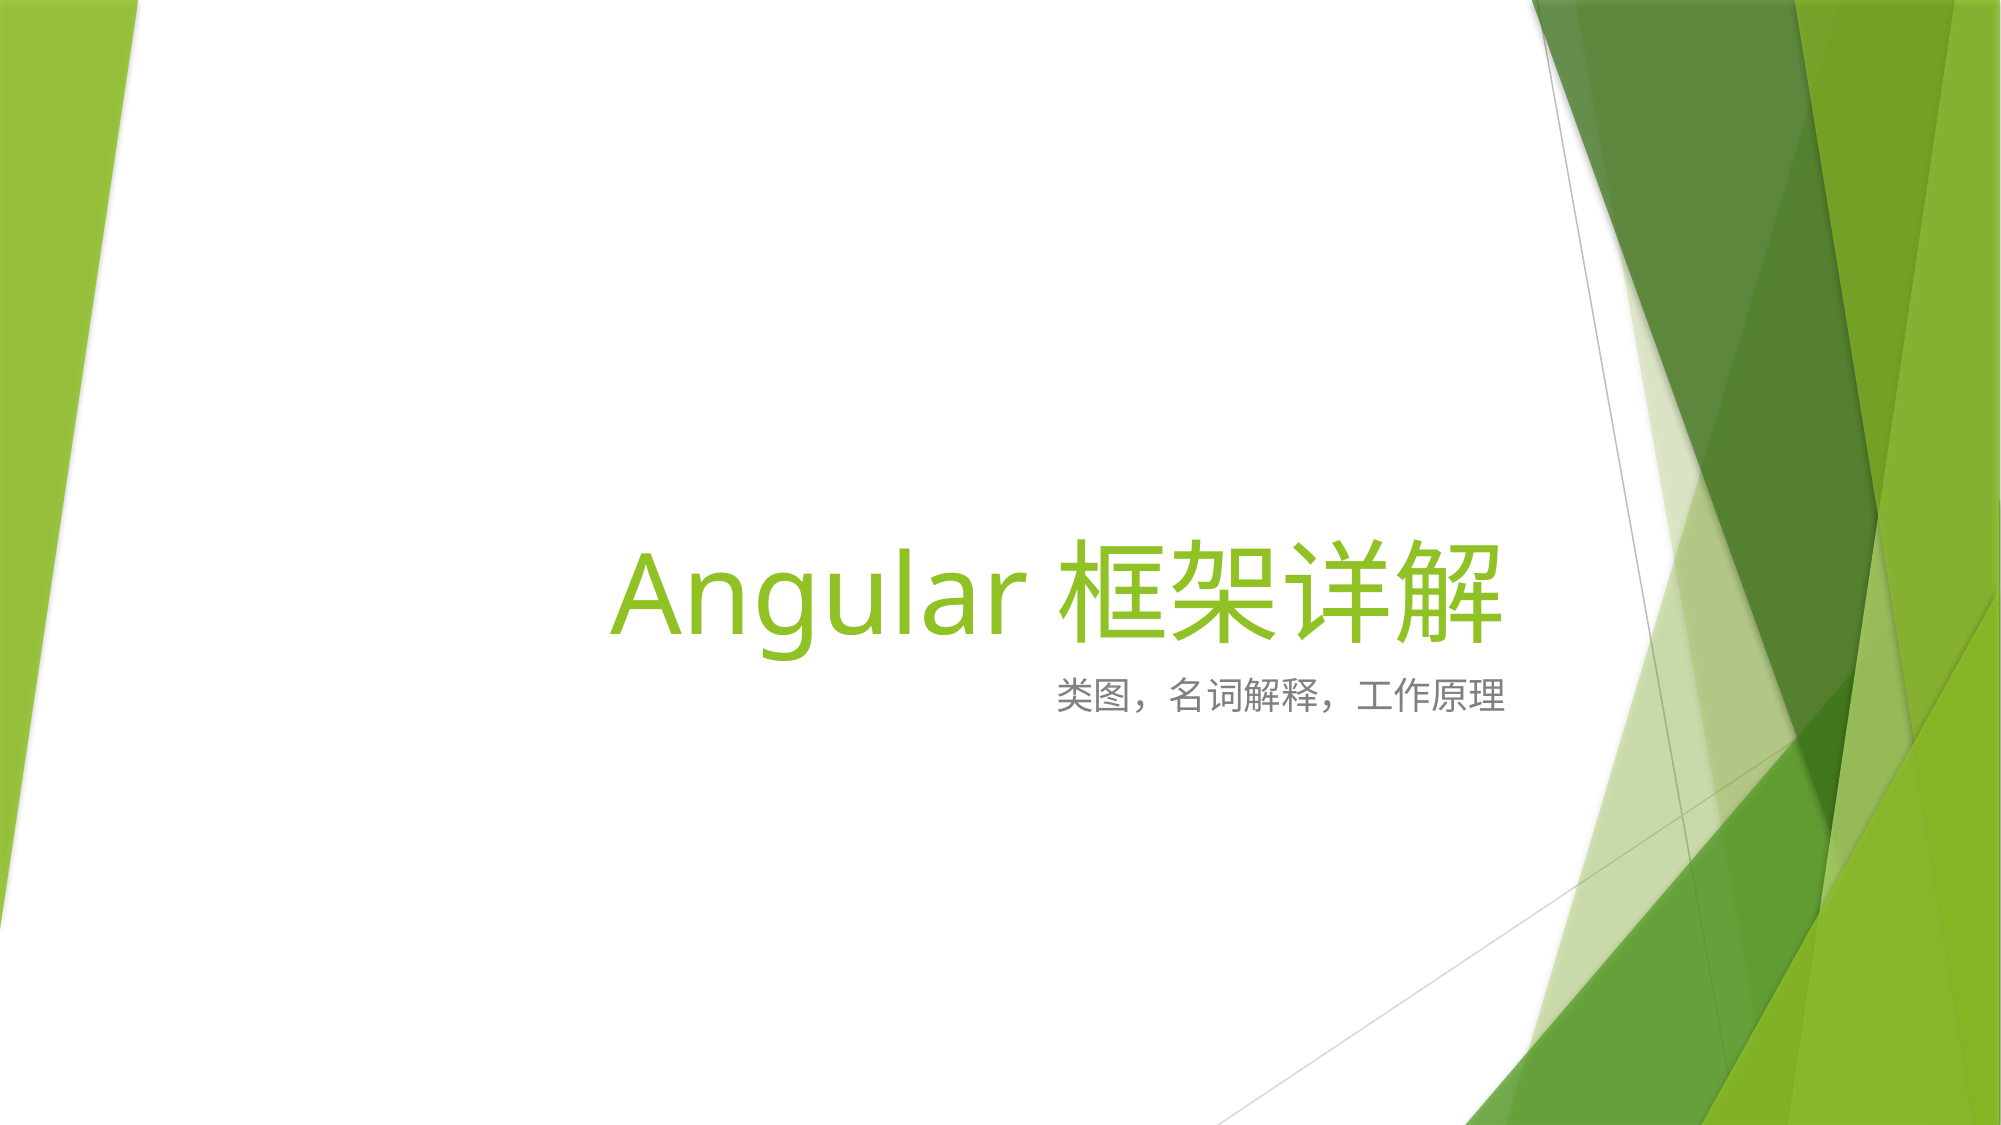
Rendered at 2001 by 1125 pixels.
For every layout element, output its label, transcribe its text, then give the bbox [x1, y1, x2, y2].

title Angular框架详解 [247, 394, 1522, 664]
subtitle 类图，名词解释，工作原理 [247, 664, 1522, 845]
